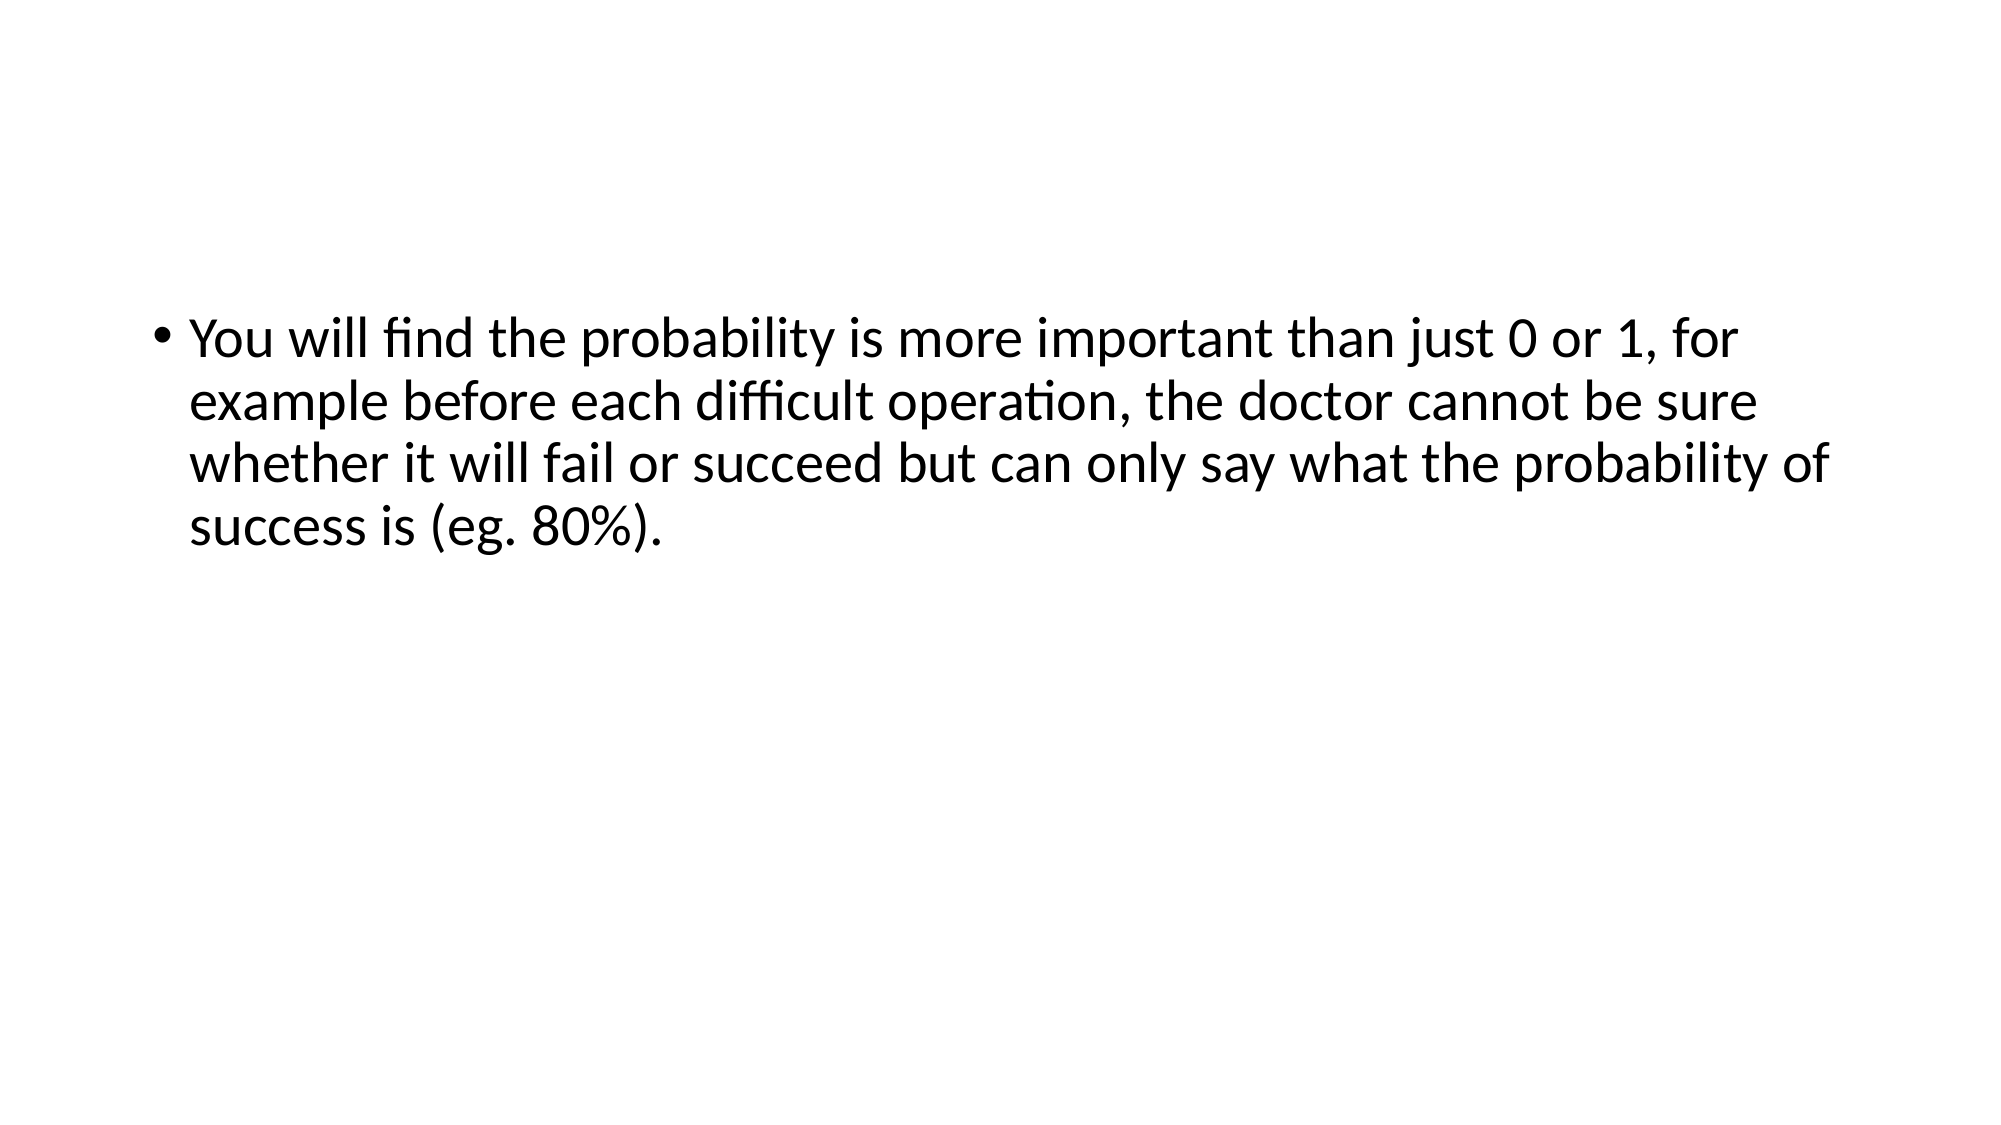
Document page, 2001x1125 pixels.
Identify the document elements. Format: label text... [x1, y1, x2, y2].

list You will find the probability is more important than just 0 or 1, for example before each difficult operation, the doctor cannot be sure whether it will fail or succeed but can only say what the probability of success is (eg. 80%). [137, 299, 1863, 1014]
